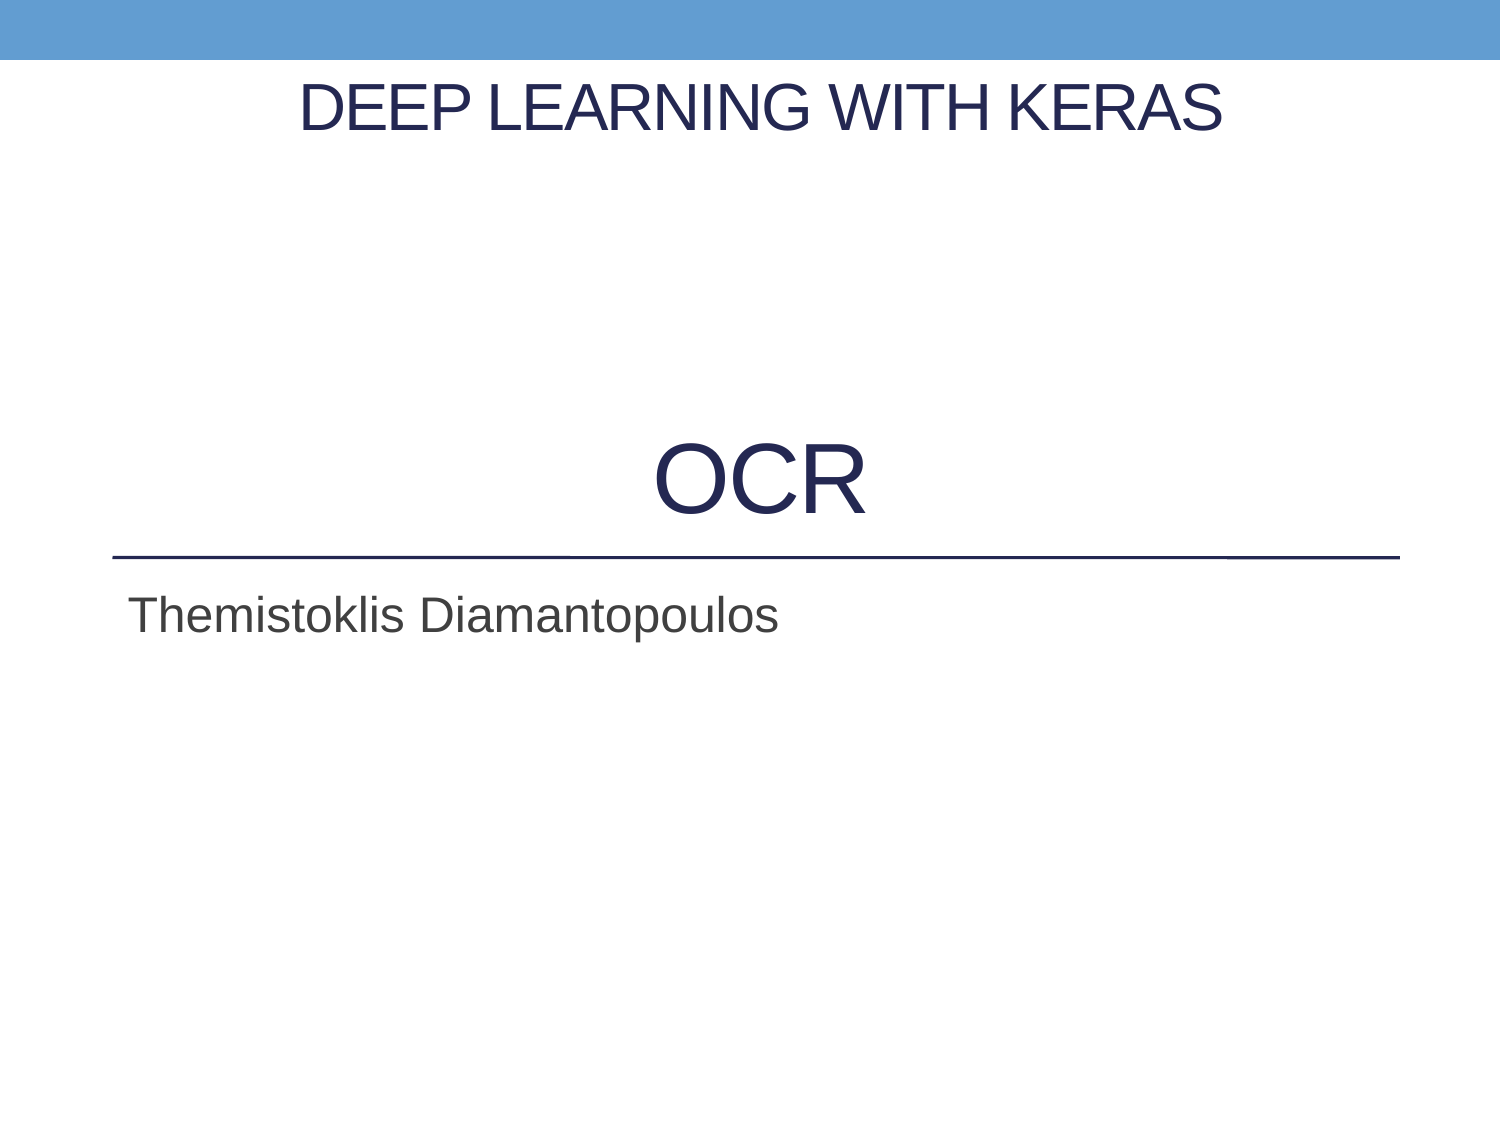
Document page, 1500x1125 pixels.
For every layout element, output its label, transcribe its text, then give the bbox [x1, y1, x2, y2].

subtitle Themistoklis Diamantopoulos [112, 575, 1163, 863]
title Deep Learning with Keras OCR [100, 54, 1423, 542]
